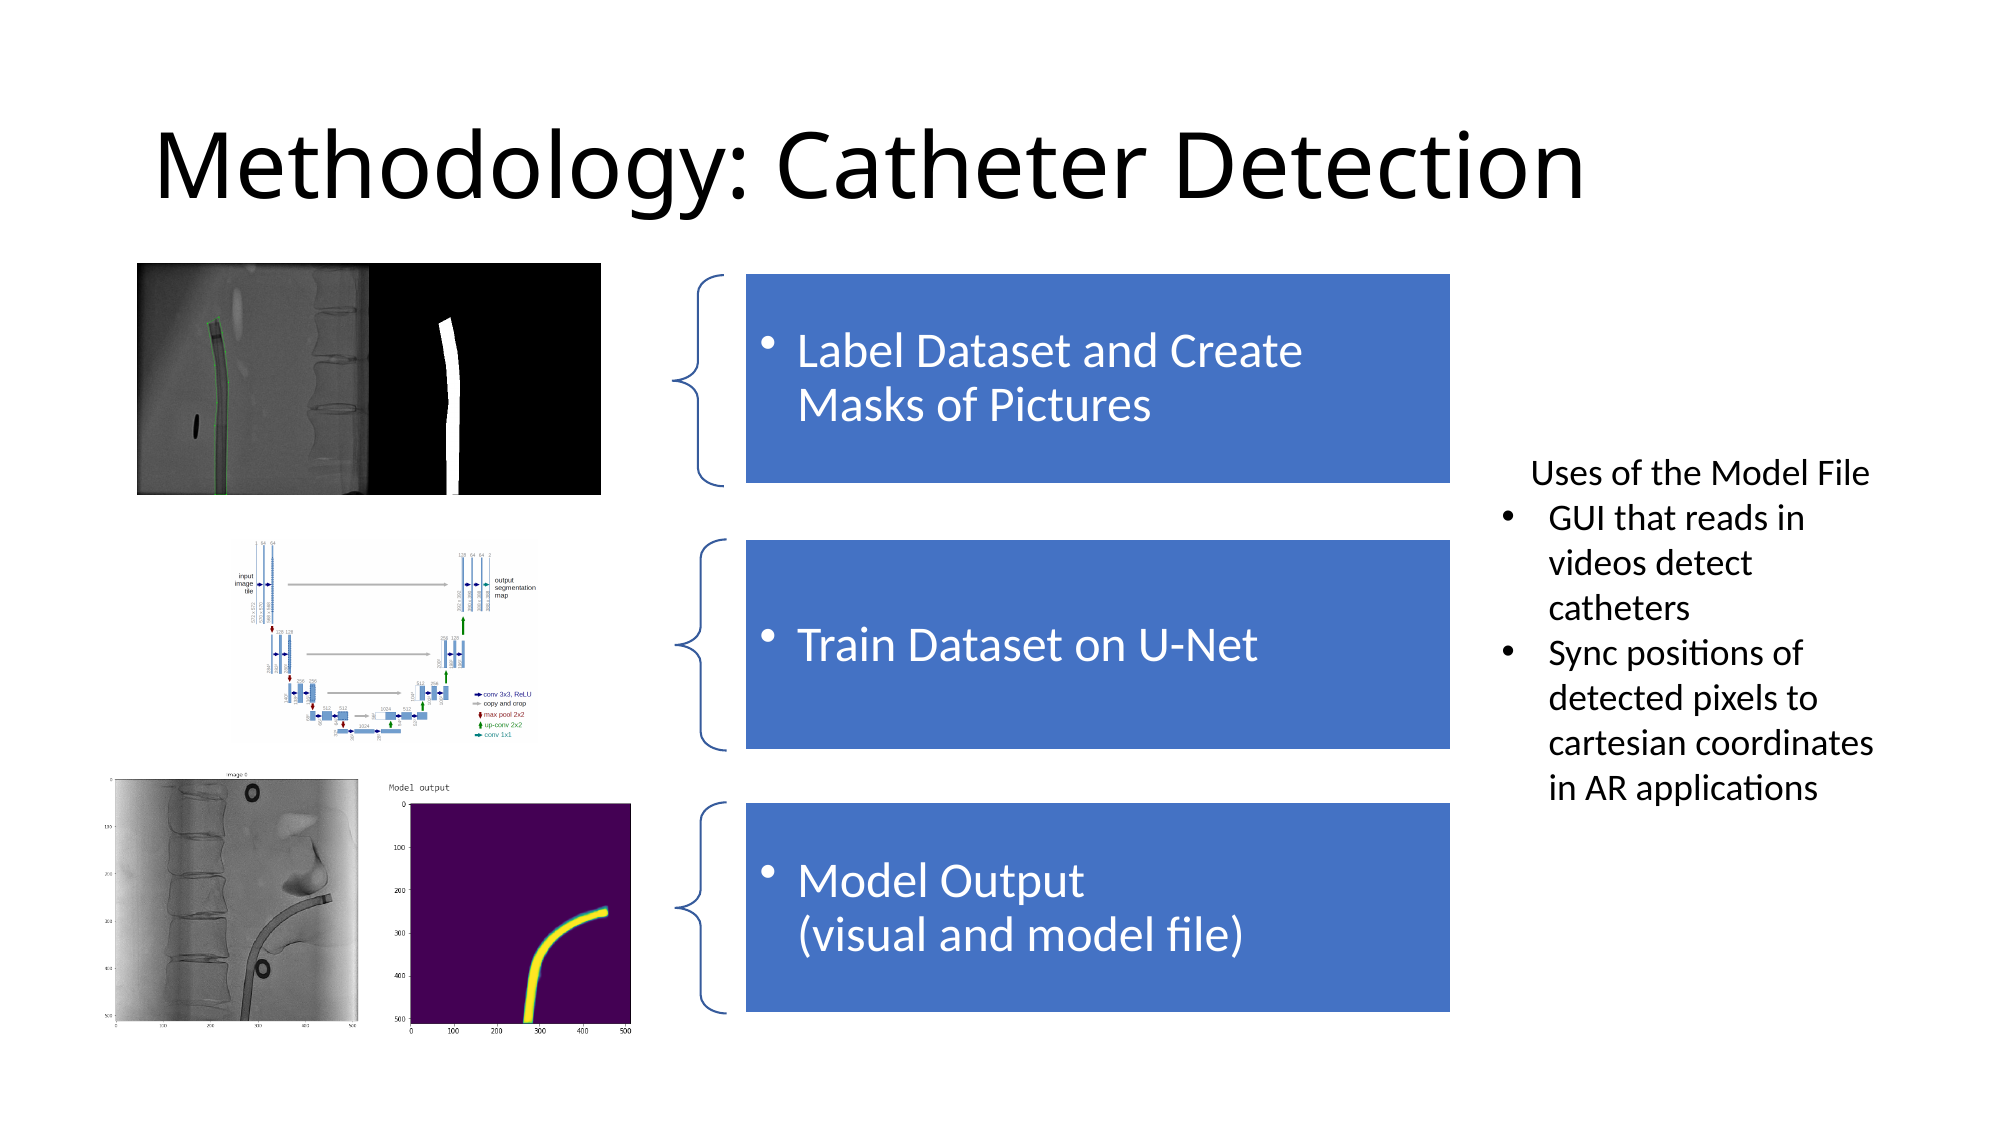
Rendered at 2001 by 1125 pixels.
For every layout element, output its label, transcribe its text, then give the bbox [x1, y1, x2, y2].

text_box Uses of the Model File GUI that reads in videos detect catheters Sync positions of detected pixels to cartesian coordinates in AR applications [1486, 440, 1915, 816]
picture [137, 263, 412, 495]
title Methodology: Catheter Detection [137, 59, 1863, 278]
picture [231, 539, 412, 743]
picture [376, 779, 647, 1043]
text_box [412, 206, 1451, 1055]
picture [101, 769, 362, 1031]
